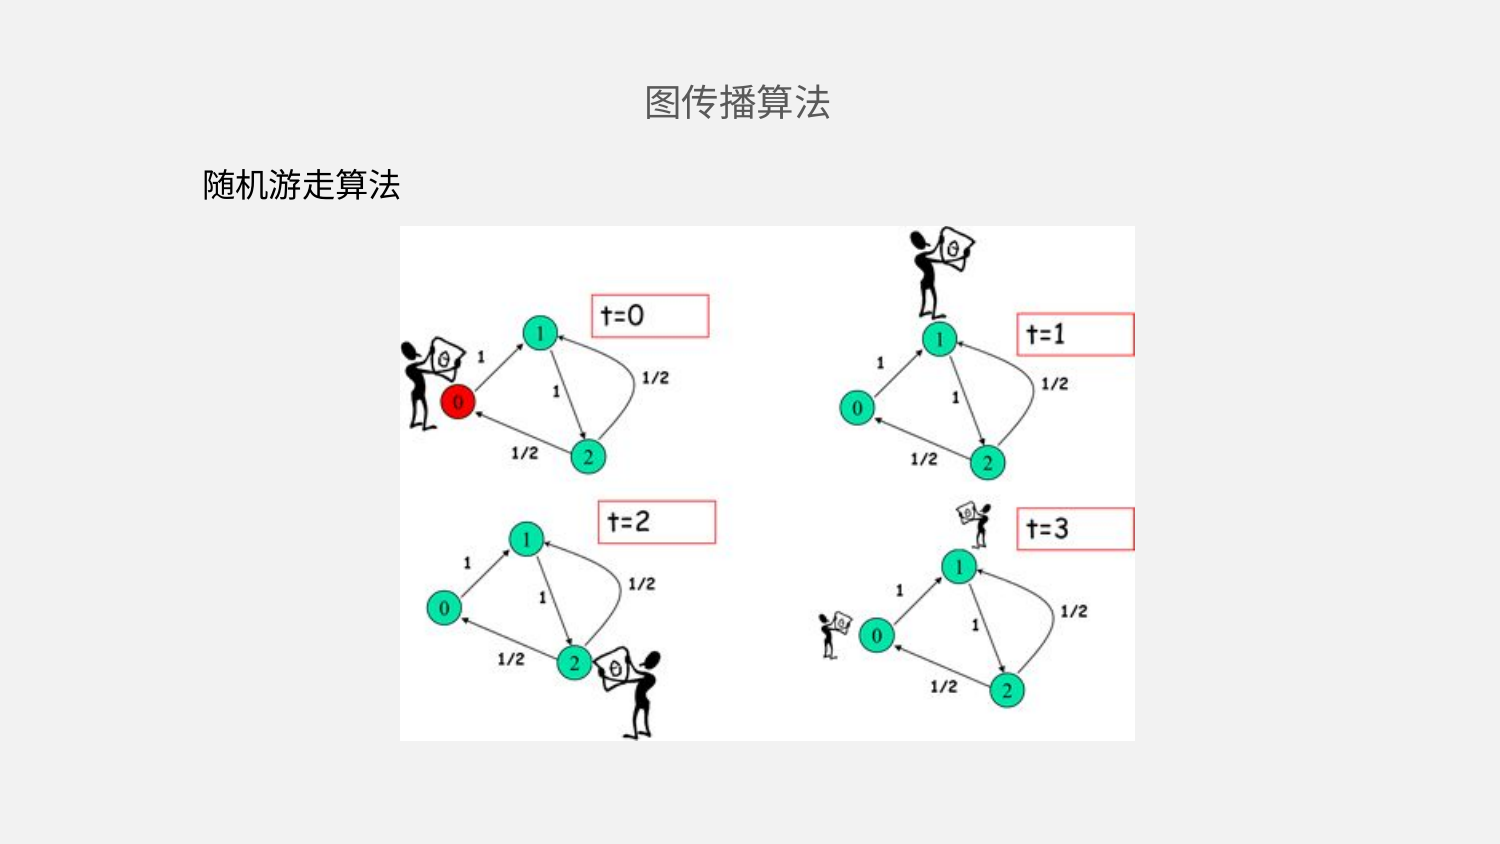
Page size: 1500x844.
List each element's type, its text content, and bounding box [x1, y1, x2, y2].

text_box 图传播算法 [569, 71, 907, 132]
text_box 随机游走算法 [187, 117, 417, 212]
picture [400, 226, 1135, 741]
